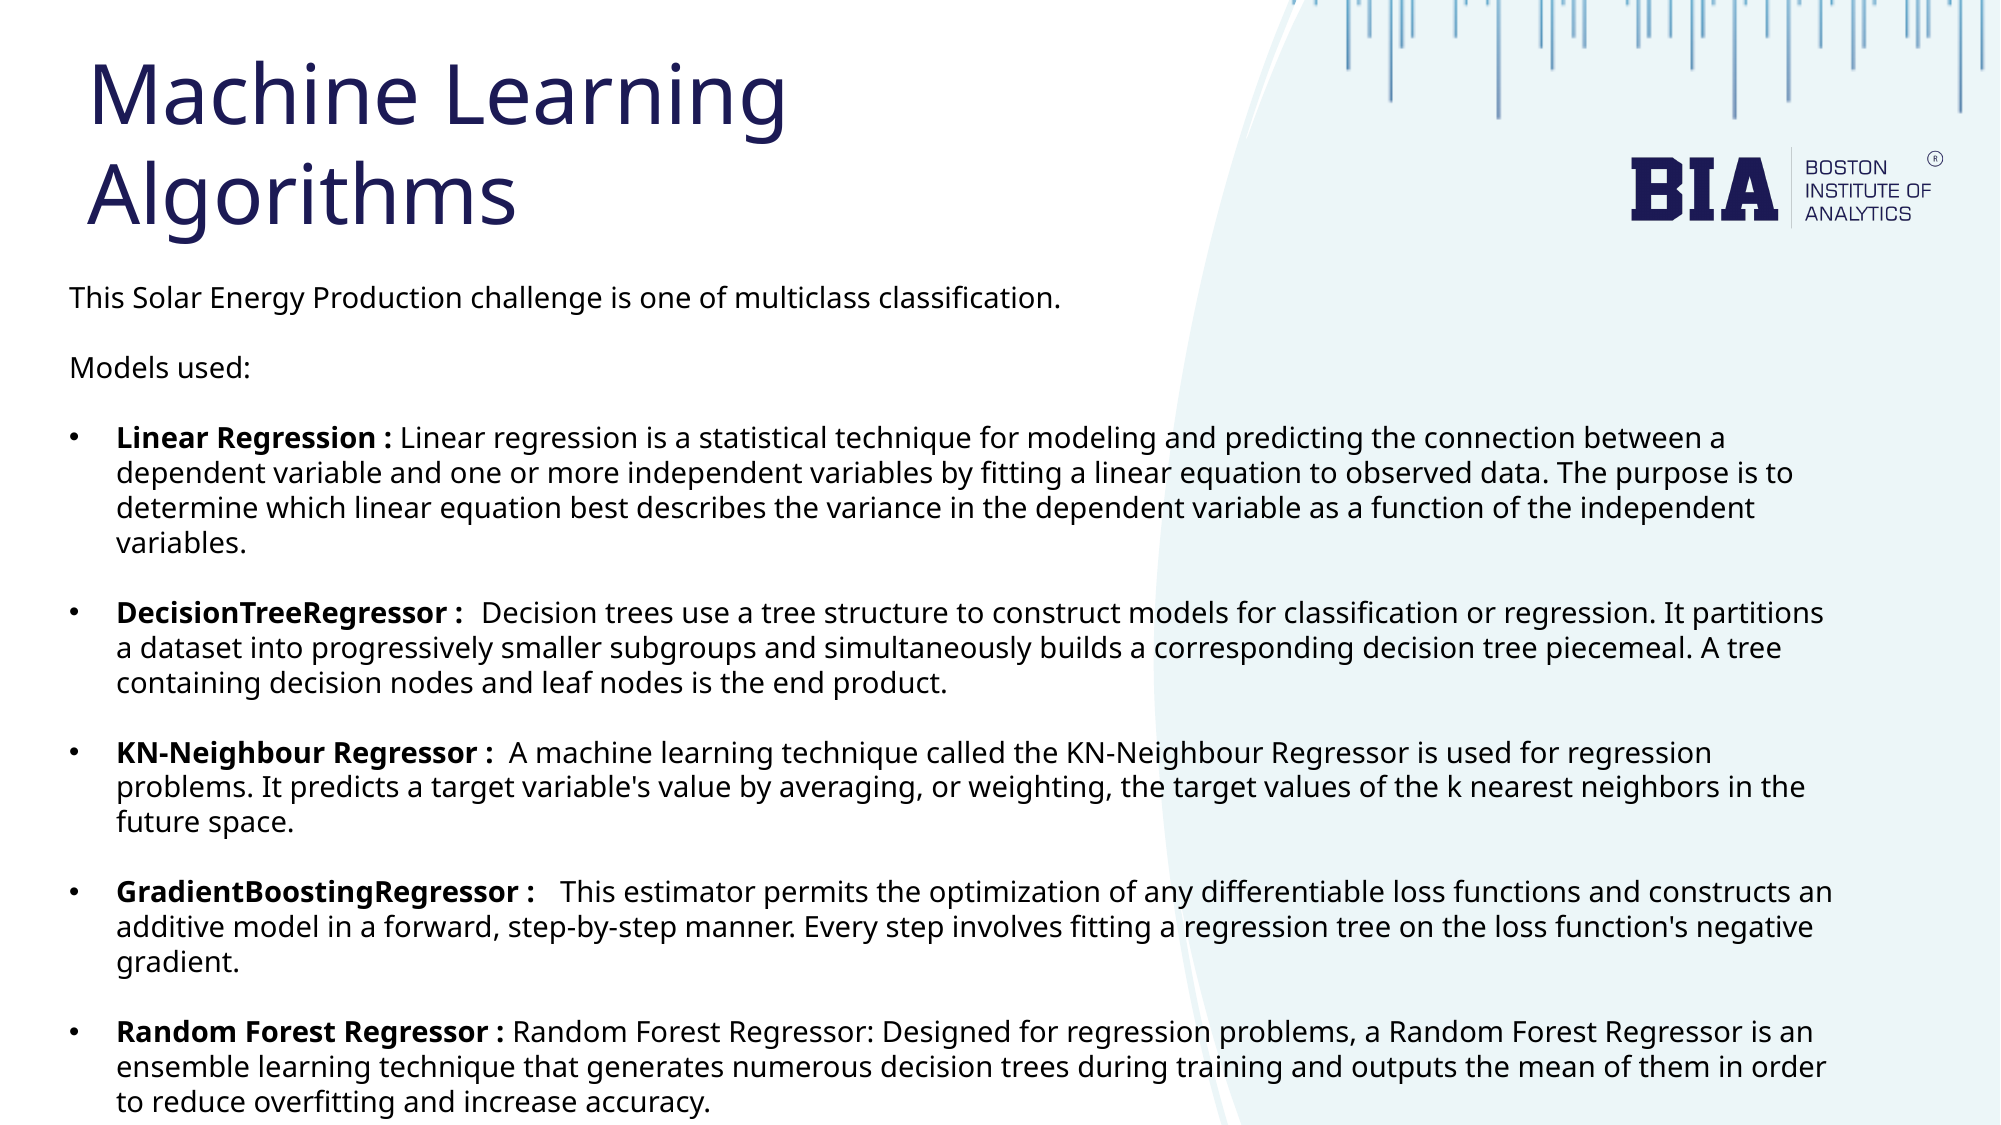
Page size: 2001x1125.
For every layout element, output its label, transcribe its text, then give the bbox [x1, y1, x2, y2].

picture [1153, 0, 2000, 1125]
text_box Machine Learning Algorithms [72, 33, 950, 249]
text_box This Solar Energy Production challenge is one of multiclass classification. Models used: Linear Regression : Linear regression is a statistical technique for modeling and predicting the connection between a dependent variable and one or more independent variables by fitting a linear equation to observed data. The purpose is to determine which linear equation best describes the variance in the dependent variable as a function of the independent variables. DecisionTreeRegressor : Decision trees use a tree structure to construct models for classification or regression. It partitions a dataset into progressively smaller subgroups and simultaneously builds a corresponding decision tree piecemeal. A tree containing decision nodes and leaf nodes is the end product. KN-Neighbour Regressor : A machine learning technique called the KN-Neighbour Regressor is used for regression problems. It predicts a target variable's value by averaging, or weighting, the target values of the k nearest neighbors in the future space. GradientBoostingRegressor : This estimator permits the optimization of any differentiable loss functions and constructs an additive model in a forward, step-by-step manner. Every step involves fitting a regression tree on the loss function's negative gradient. Random Forest Regressor : Random Forest Regressor: Designed for regression problems, a Random Forest Regressor is an ensemble learning technique that generates numerous decision trees during training and outputs the mean of them in order to reduce overfitting and increase accuracy. [54, 272, 1153, 1125]
